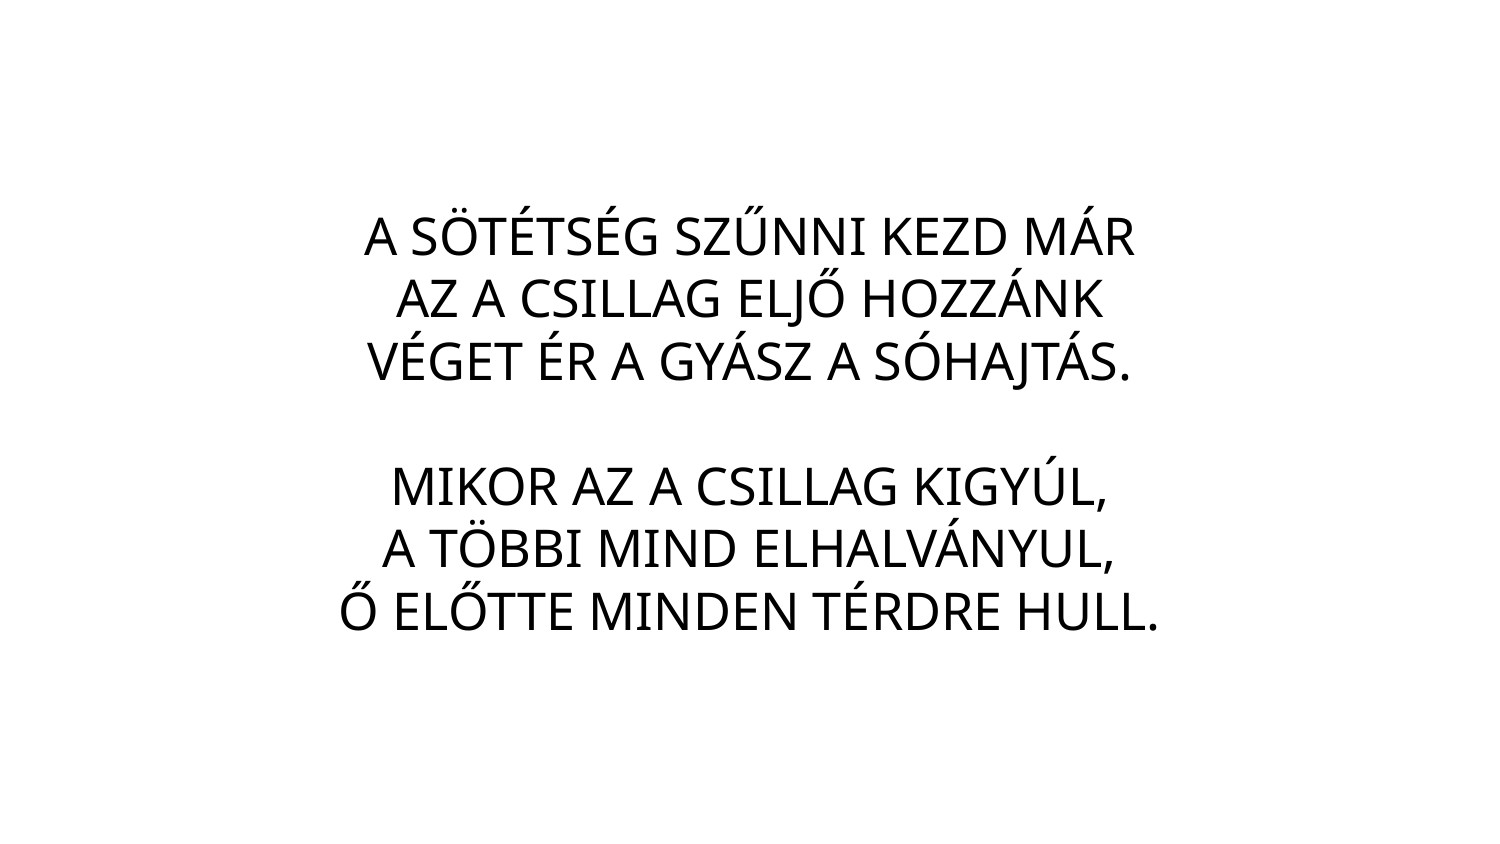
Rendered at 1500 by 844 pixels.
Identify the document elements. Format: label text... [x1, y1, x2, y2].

text_box A SÖTÉTSÉG SZŰNNI KEZD MÁR AZ A CSILLAG ELJŐ HOZZÁNK VÉGET ÉR A GYÁSZ A SÓHAJTÁS. MIKOR AZ A CSILLAG KIGYÚL, A TÖBBI MIND ELHALVÁNYUL, Ő ELŐTTE MINDEN TÉRDRE HULL. [0, 0, 1500, 844]
